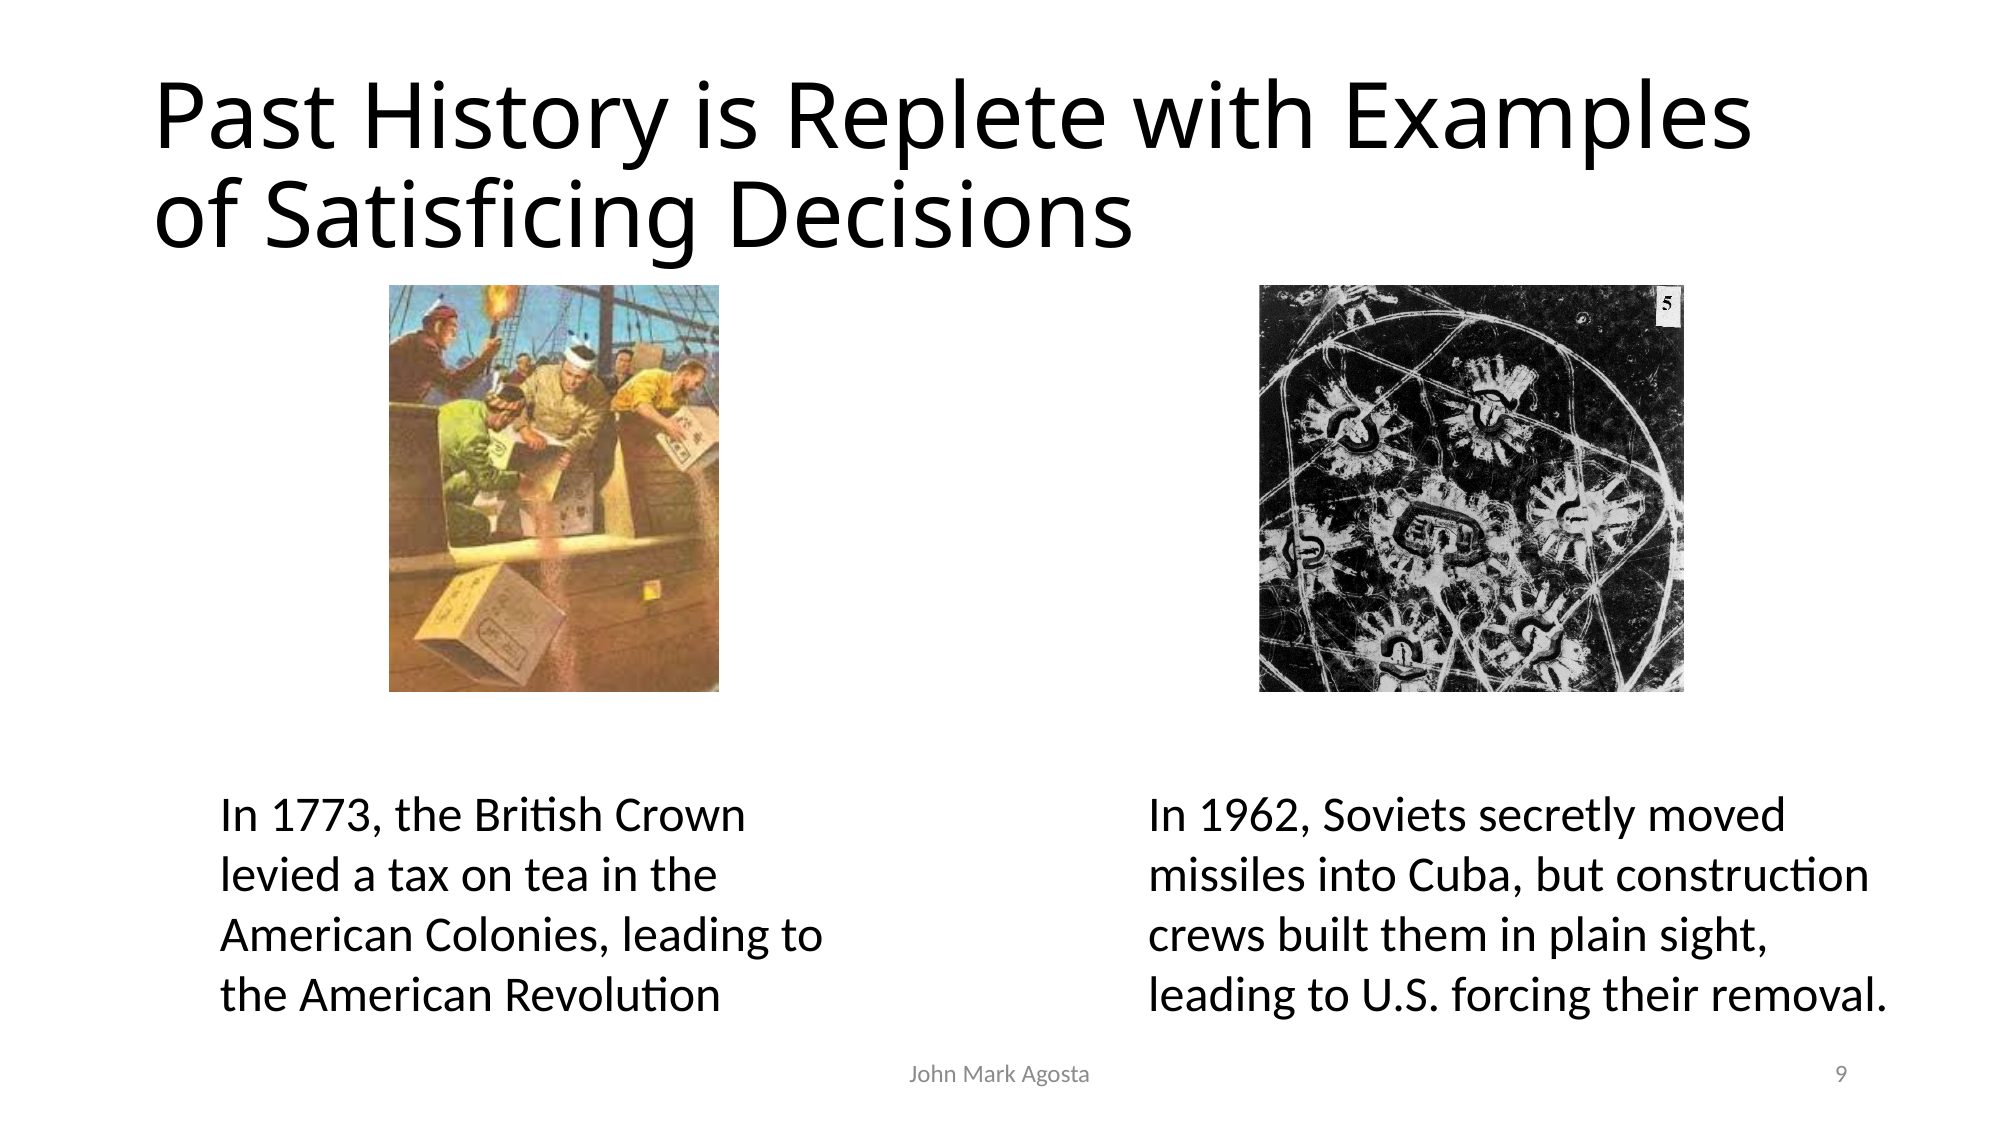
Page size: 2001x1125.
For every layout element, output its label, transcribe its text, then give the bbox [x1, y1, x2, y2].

title Past History is Replete with Examples of Satisficing Decisions [137, 59, 1863, 278]
text_box In 1773, the British Crown levied a tax on tea in the American Colonies, leading to the American Revolution [205, 774, 892, 1029]
slide_number 9 [1412, 1042, 1863, 1103]
picture [1259, 285, 1684, 692]
text_box In 1962, Soviets secretly moved missiles into Cuba, but construction crews built them in plain sight, leading to U.S. forcing their removal. [1133, 774, 1904, 1029]
picture [389, 285, 719, 692]
footer John Mark Agosta [662, 1042, 1338, 1103]
